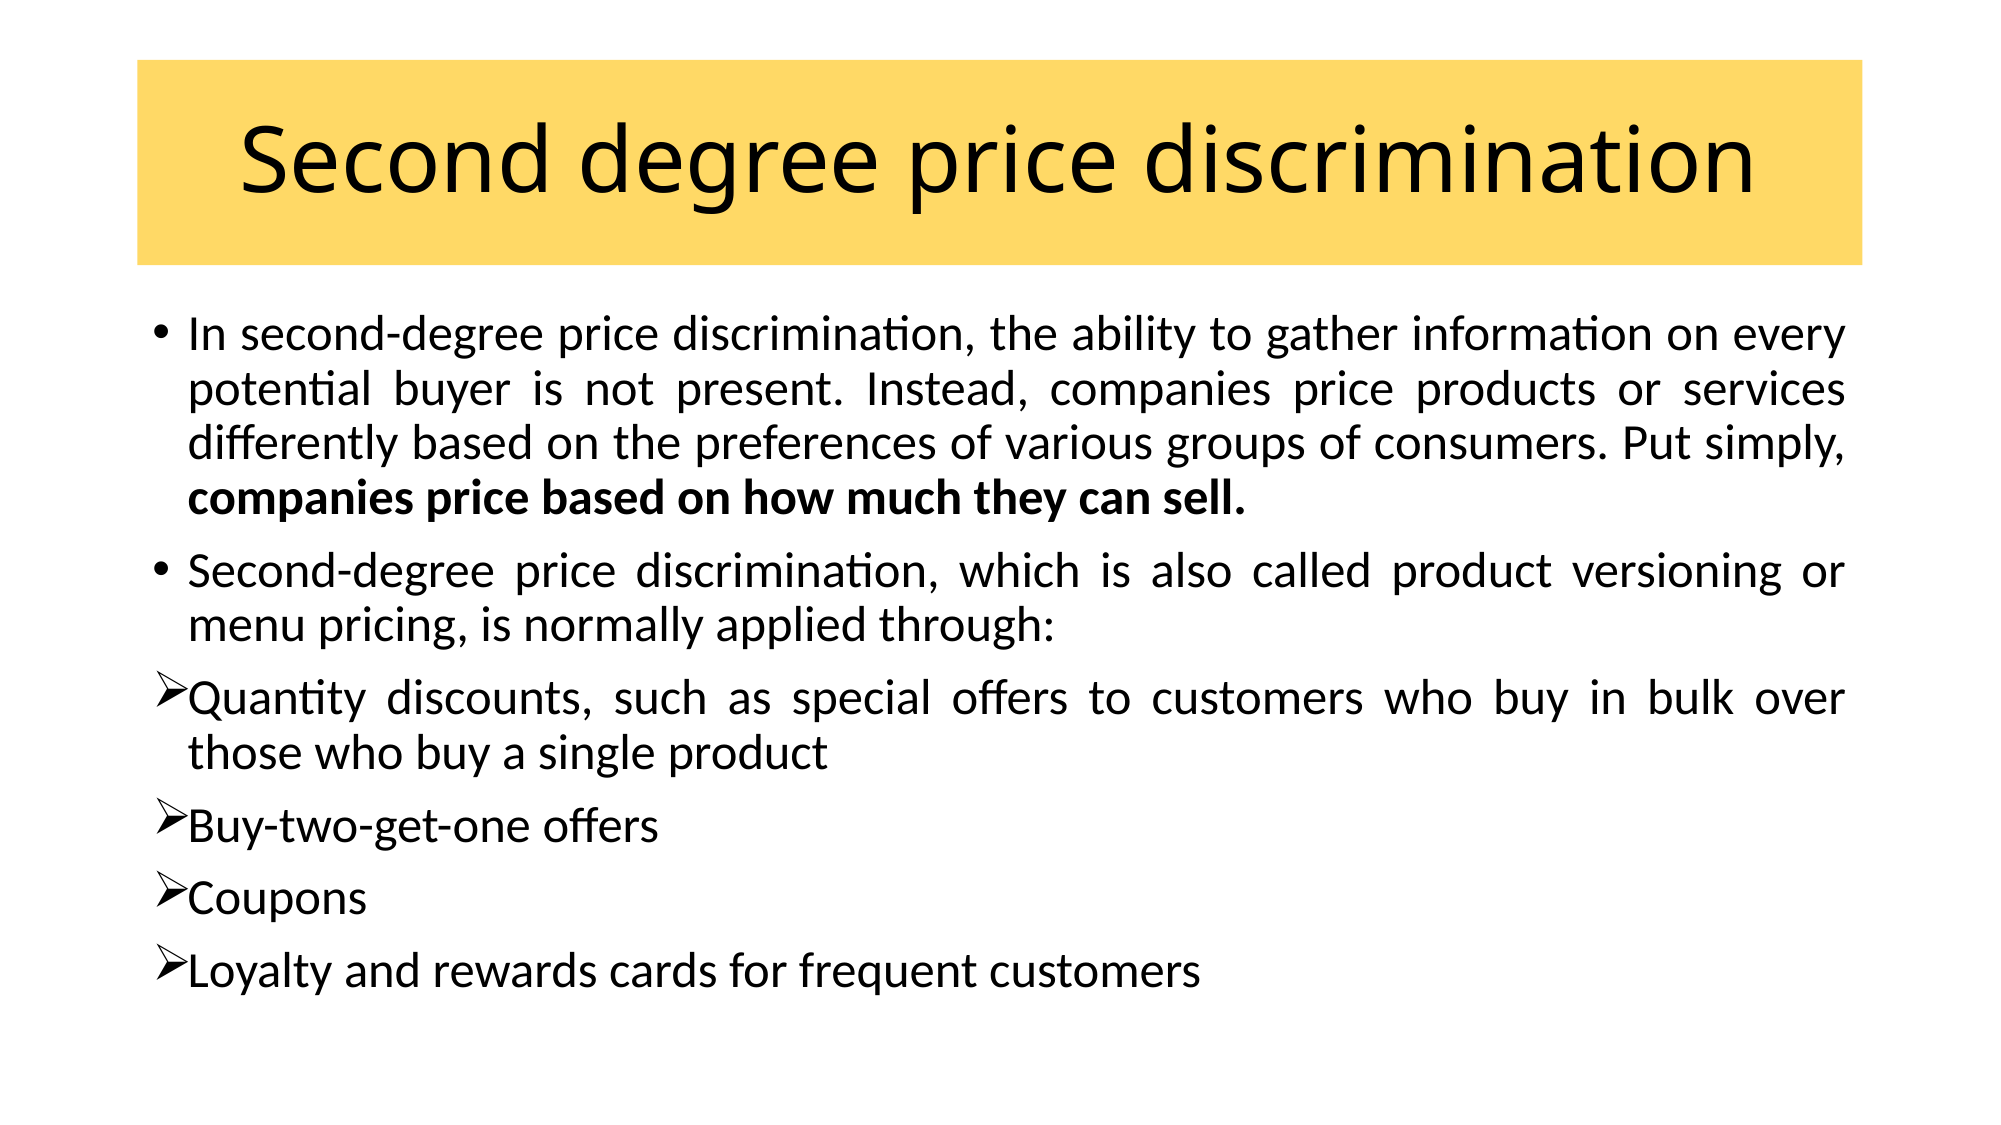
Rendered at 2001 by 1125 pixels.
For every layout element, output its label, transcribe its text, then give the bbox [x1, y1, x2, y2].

list In second-degree price discrimination, the ability to gather information on every potential buyer is not present. Instead, companies price products or services differently based on the preferences of various groups of consumers. Put simply, companies price based on how much they can sell. Second-degree price discrimination, which is also called product versioning or menu pricing, is normally applied through: Quantity discounts, such as special offers to customers who buy in bulk over those who buy a single product Buy-two-get-one offers Coupons Loyalty and rewards cards for frequent customers [137, 299, 1863, 1014]
title Second degree price discrimination [137, 59, 1863, 266]
